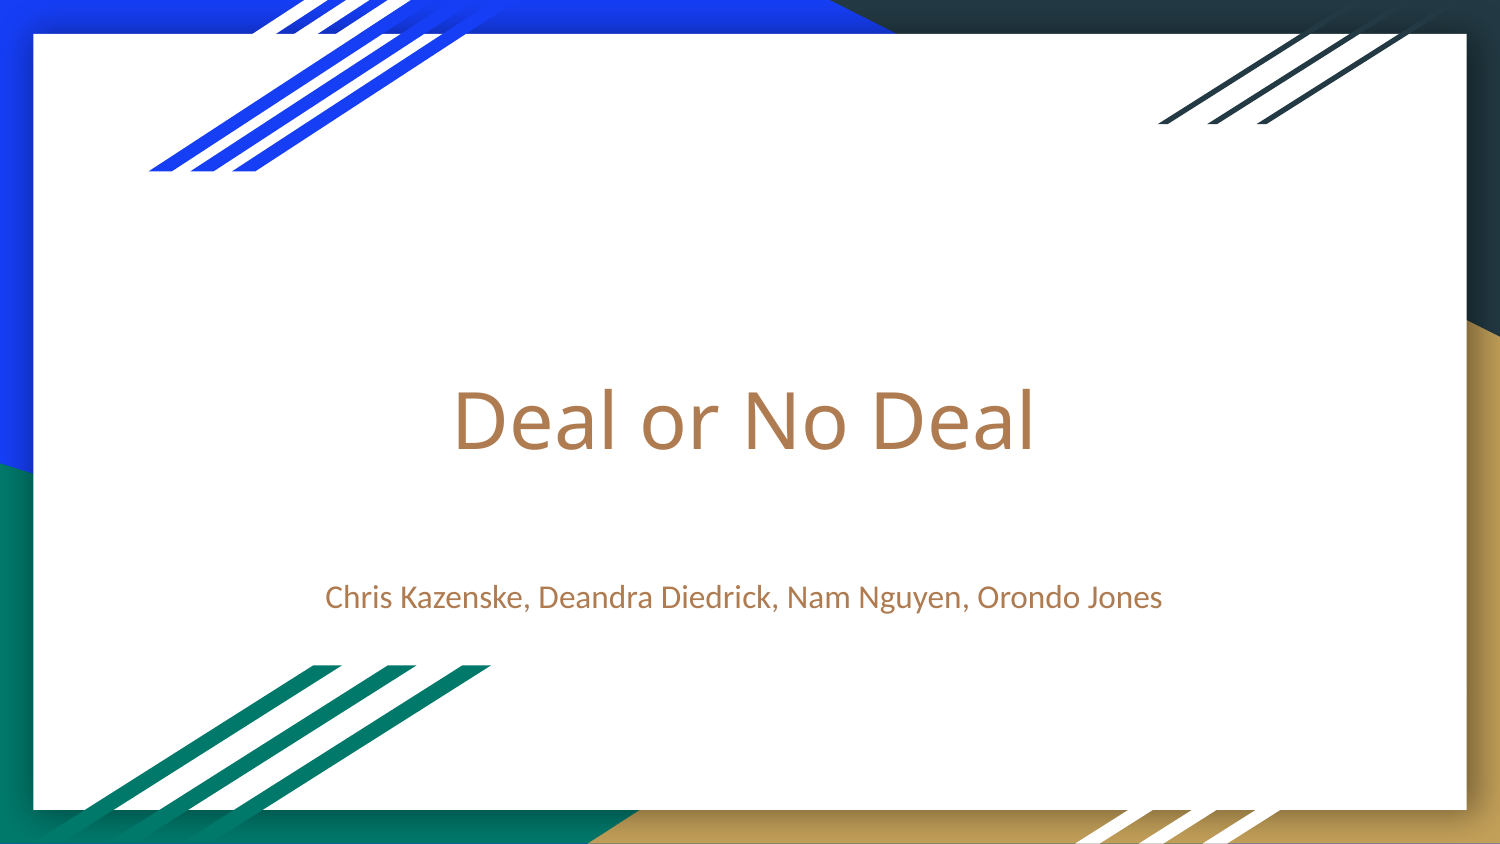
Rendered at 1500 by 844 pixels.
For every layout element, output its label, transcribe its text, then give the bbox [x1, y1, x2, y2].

title Deal or No Deal [304, 298, 1185, 537]
subtitle Chris Kazenske, Deandra Diedrick, Nam Nguyen, Orondo Jones [304, 559, 1185, 646]
